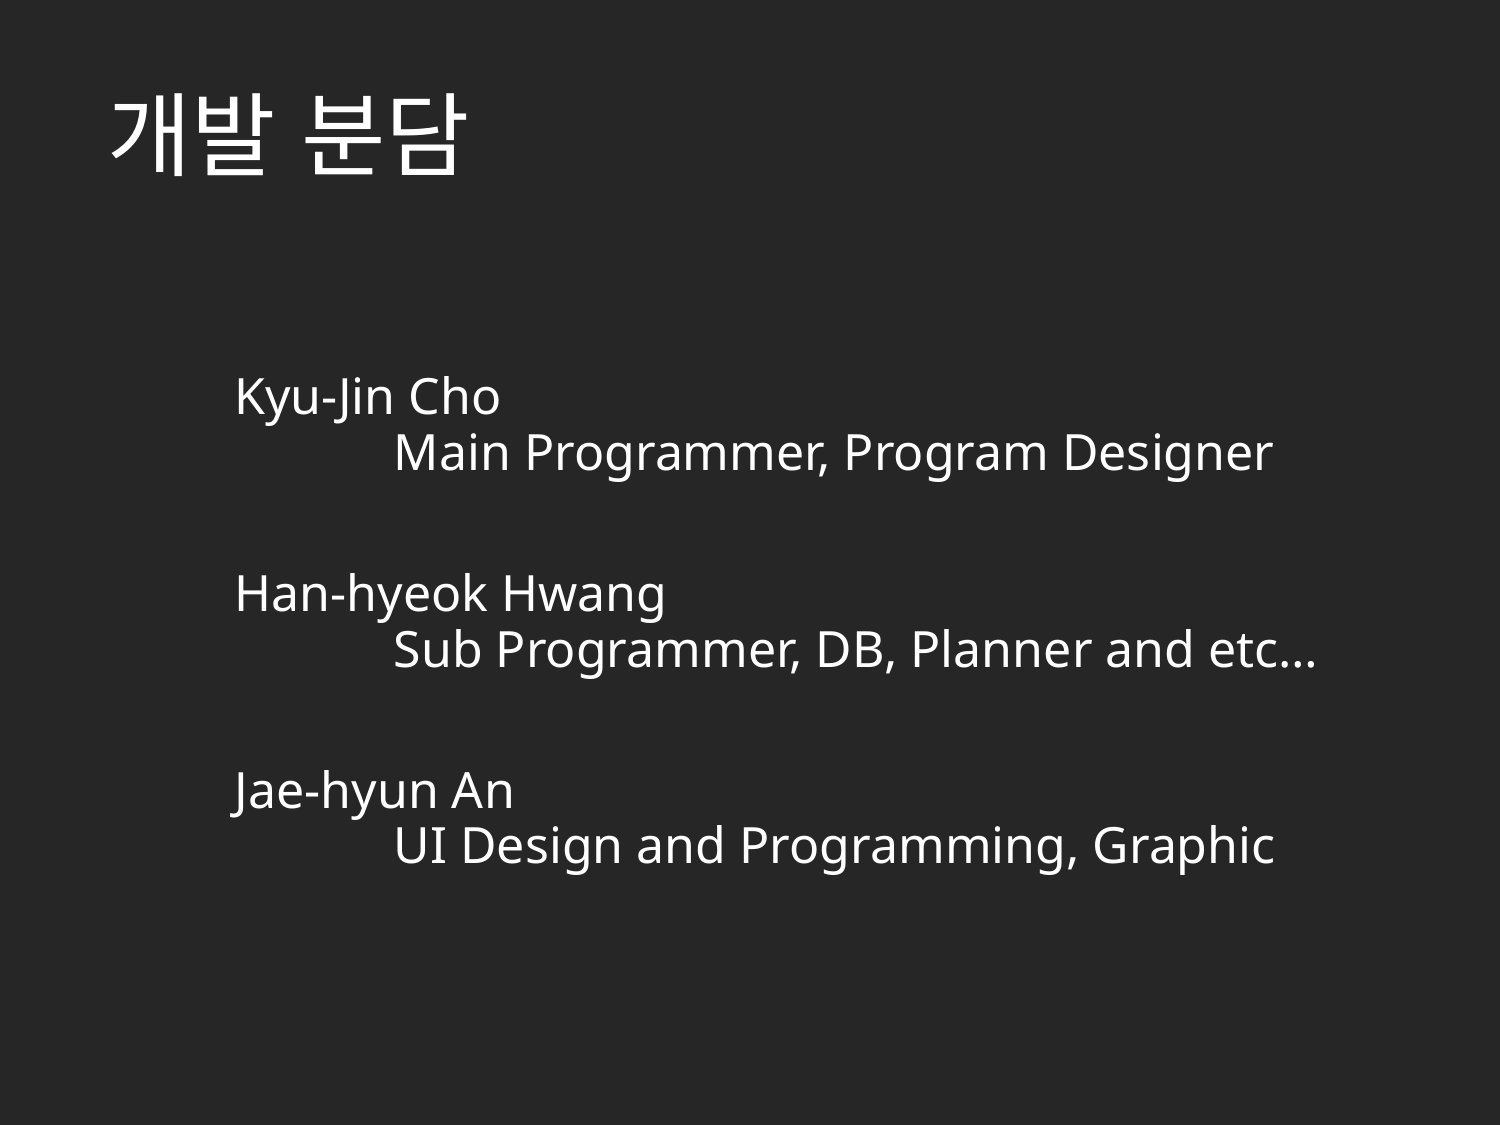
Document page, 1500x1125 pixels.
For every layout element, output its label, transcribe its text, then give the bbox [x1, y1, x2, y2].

text_box Han-hyeok Hwang [219, 554, 709, 629]
text_box Sub Programmer, DB, Planner and etc… [379, 609, 1424, 685]
text_box UI Design and Programming, Graphic [379, 806, 1467, 882]
text_box Kyu-Jin Cho [219, 357, 709, 433]
text_box Main Programmer, Program Designer [379, 413, 1500, 488]
text_box 개발 분담 [92, 70, 530, 196]
text_box Jae-hyun An [219, 750, 709, 826]
